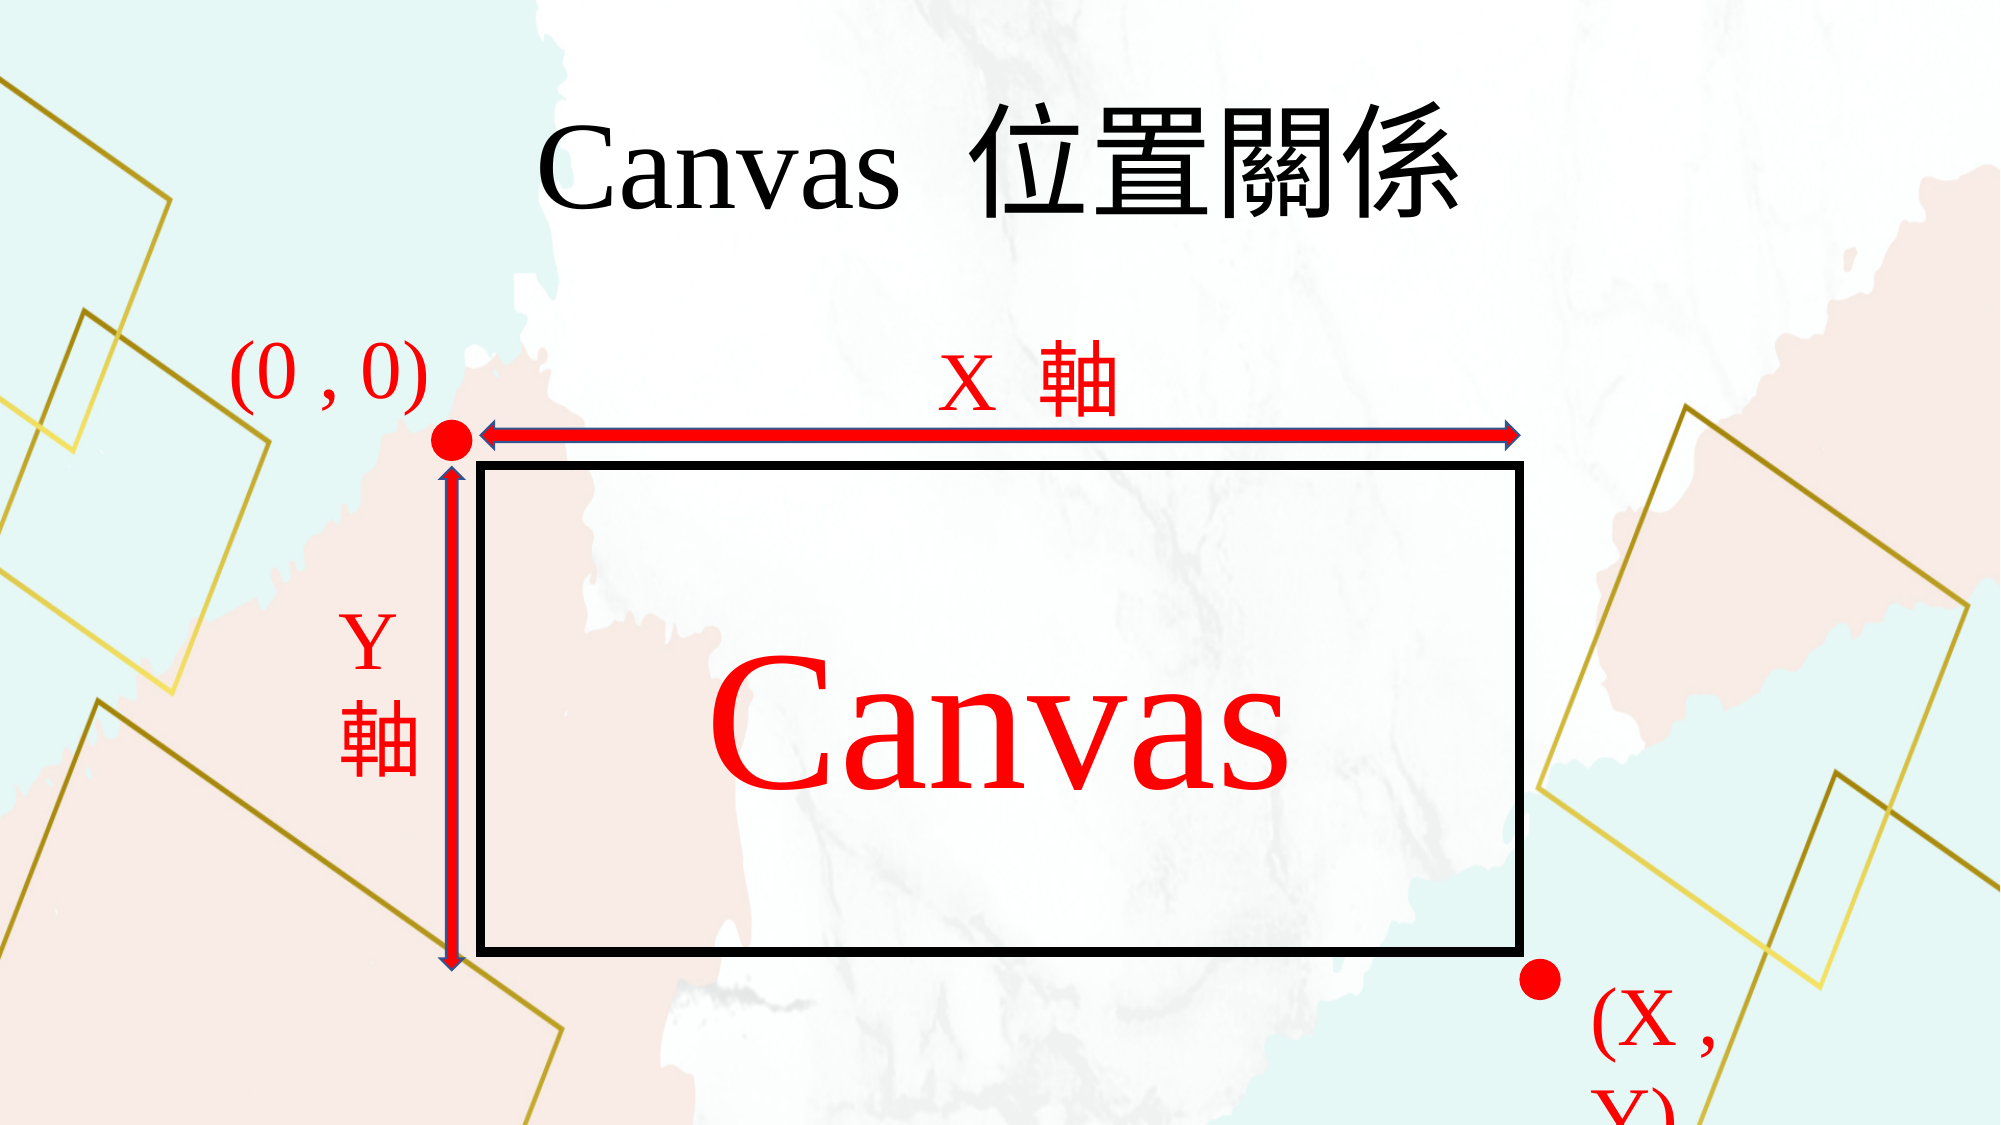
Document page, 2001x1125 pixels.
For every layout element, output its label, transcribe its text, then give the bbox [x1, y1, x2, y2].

text_box (0 , 0) [214, 307, 464, 423]
text_box [1518, 957, 1562, 1002]
text_box [479, 419, 1521, 452]
text_box X 軸 [922, 319, 1262, 434]
text_box Canvas [480, 465, 1520, 953]
text_box (X , Y) [1575, 955, 1825, 1125]
text_box [437, 465, 467, 972]
text_box Y 軸 [323, 579, 423, 794]
text_box [430, 422, 474, 463]
picture [0, 0, 2001, 1125]
title Canvas 位置關係 [137, 59, 1863, 278]
